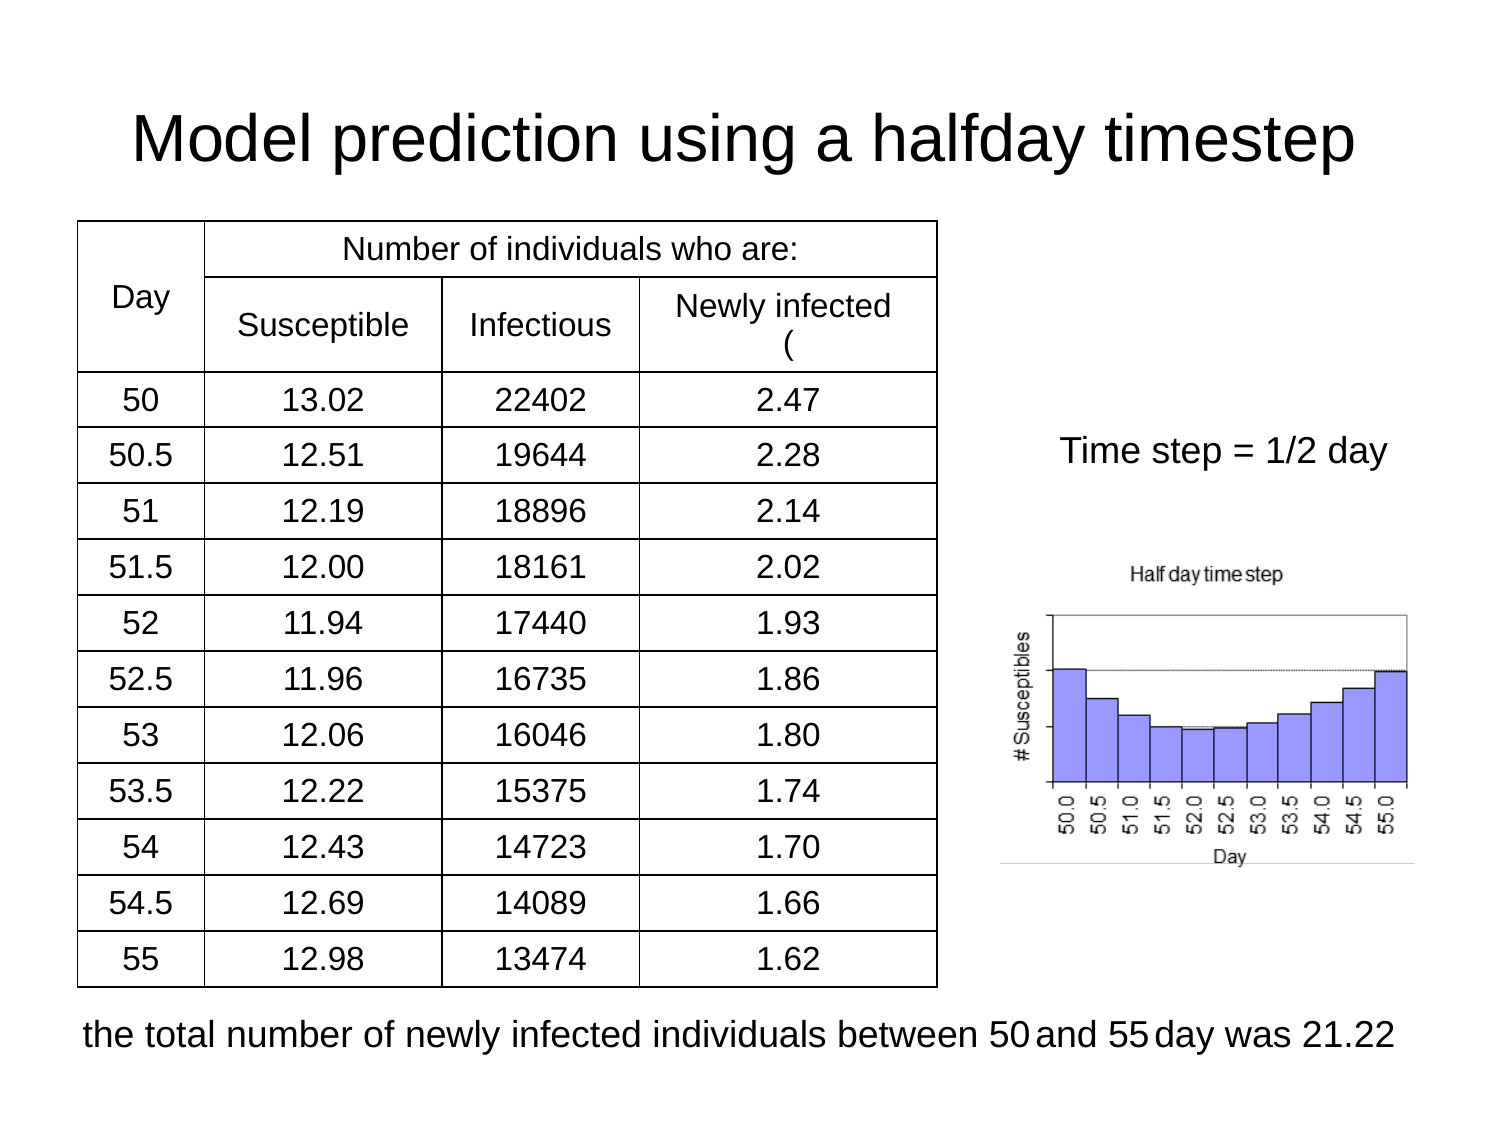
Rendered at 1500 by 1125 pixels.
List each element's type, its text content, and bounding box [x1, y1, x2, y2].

text_box Model prediction using a halfday timestep [71, 92, 1415, 175]
picture [1000, 552, 1414, 880]
text_box the total number of newly infected individuals between 50 and 55 day was 21.22 [67, 1002, 1419, 1063]
